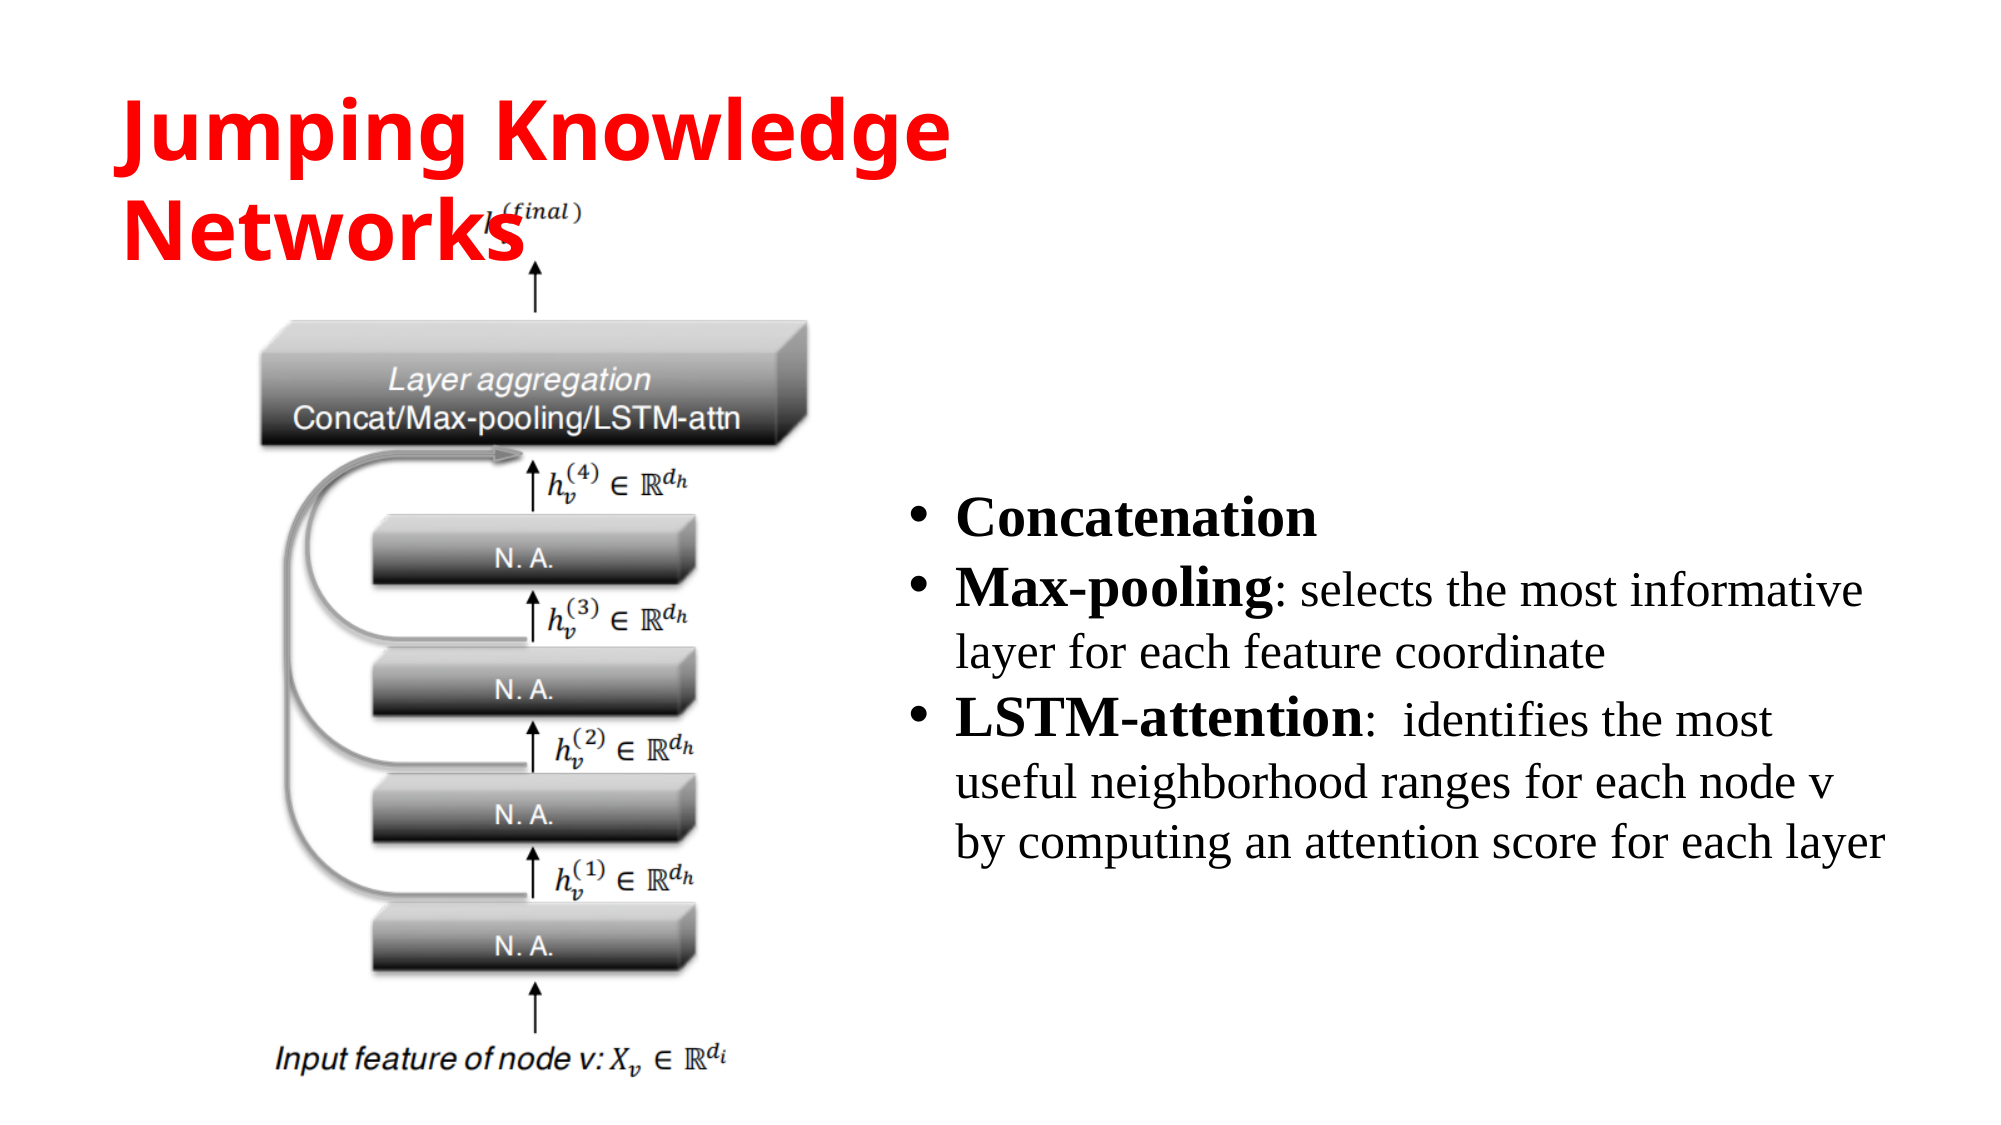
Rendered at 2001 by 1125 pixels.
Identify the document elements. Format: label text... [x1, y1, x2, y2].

picture [234, 185, 846, 1081]
text_box Jumping Knowledge Networks [106, 69, 1266, 285]
text_box Concatenation Max-pooling: selects the most informative layer for each feature coordinate LSTM-attention: identifies the most useful neighborhood ranges for each node v by computing an attention score for each layer [893, 471, 1902, 876]
